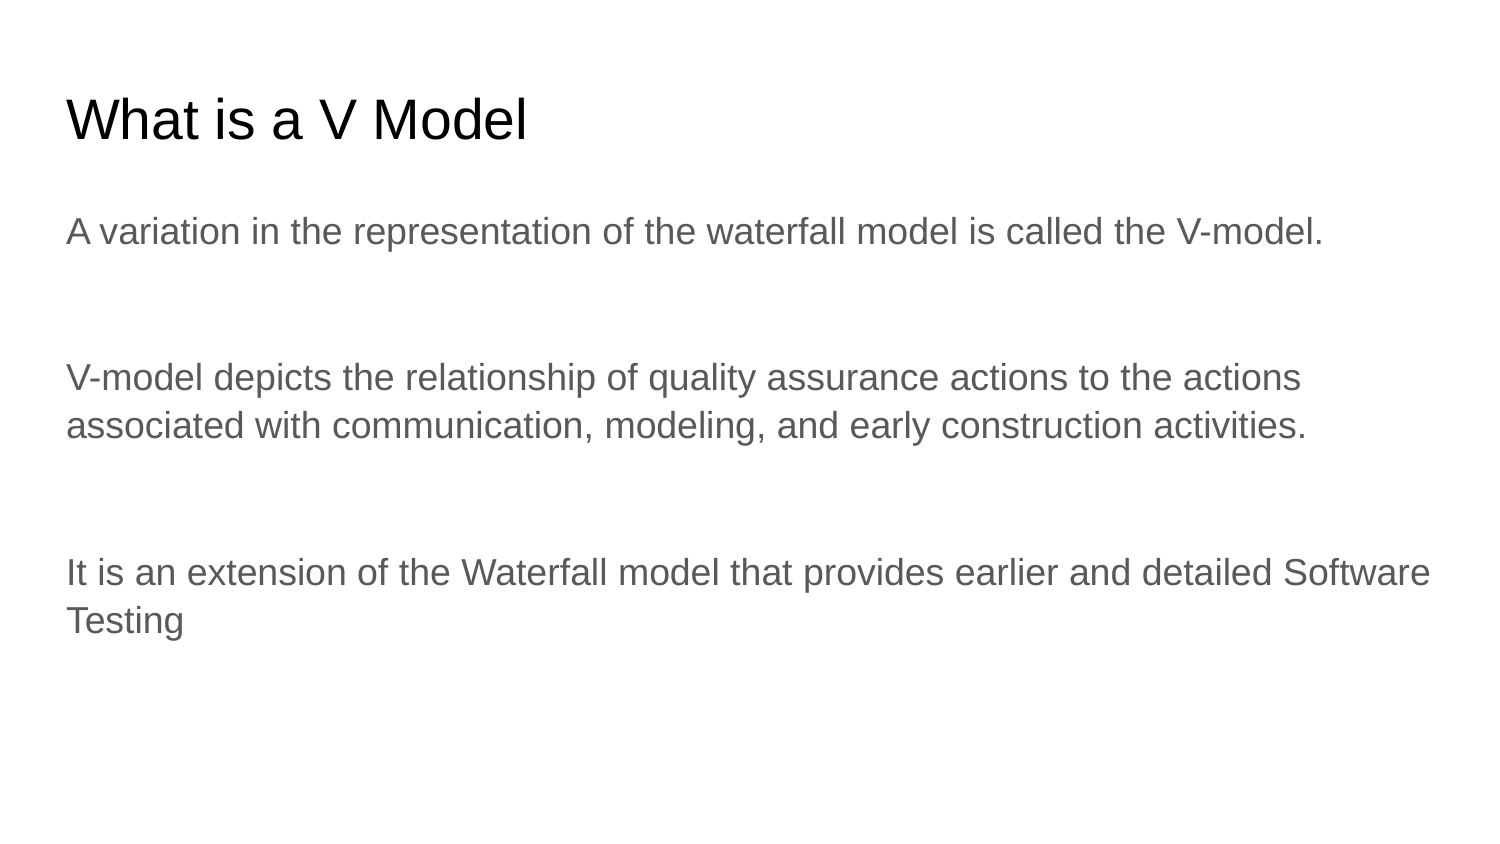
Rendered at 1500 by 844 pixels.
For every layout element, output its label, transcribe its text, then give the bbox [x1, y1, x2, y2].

title What is a V Model [51, 72, 1449, 167]
list A variation in the representation of the waterfall model is called the V-model. V-model depicts the relationship of quality assurance actions to the actions associated with communication, modeling, and early construction activities. It is an extension of the Waterfall model that provides earlier and detailed Software Testing [51, 189, 1449, 750]
